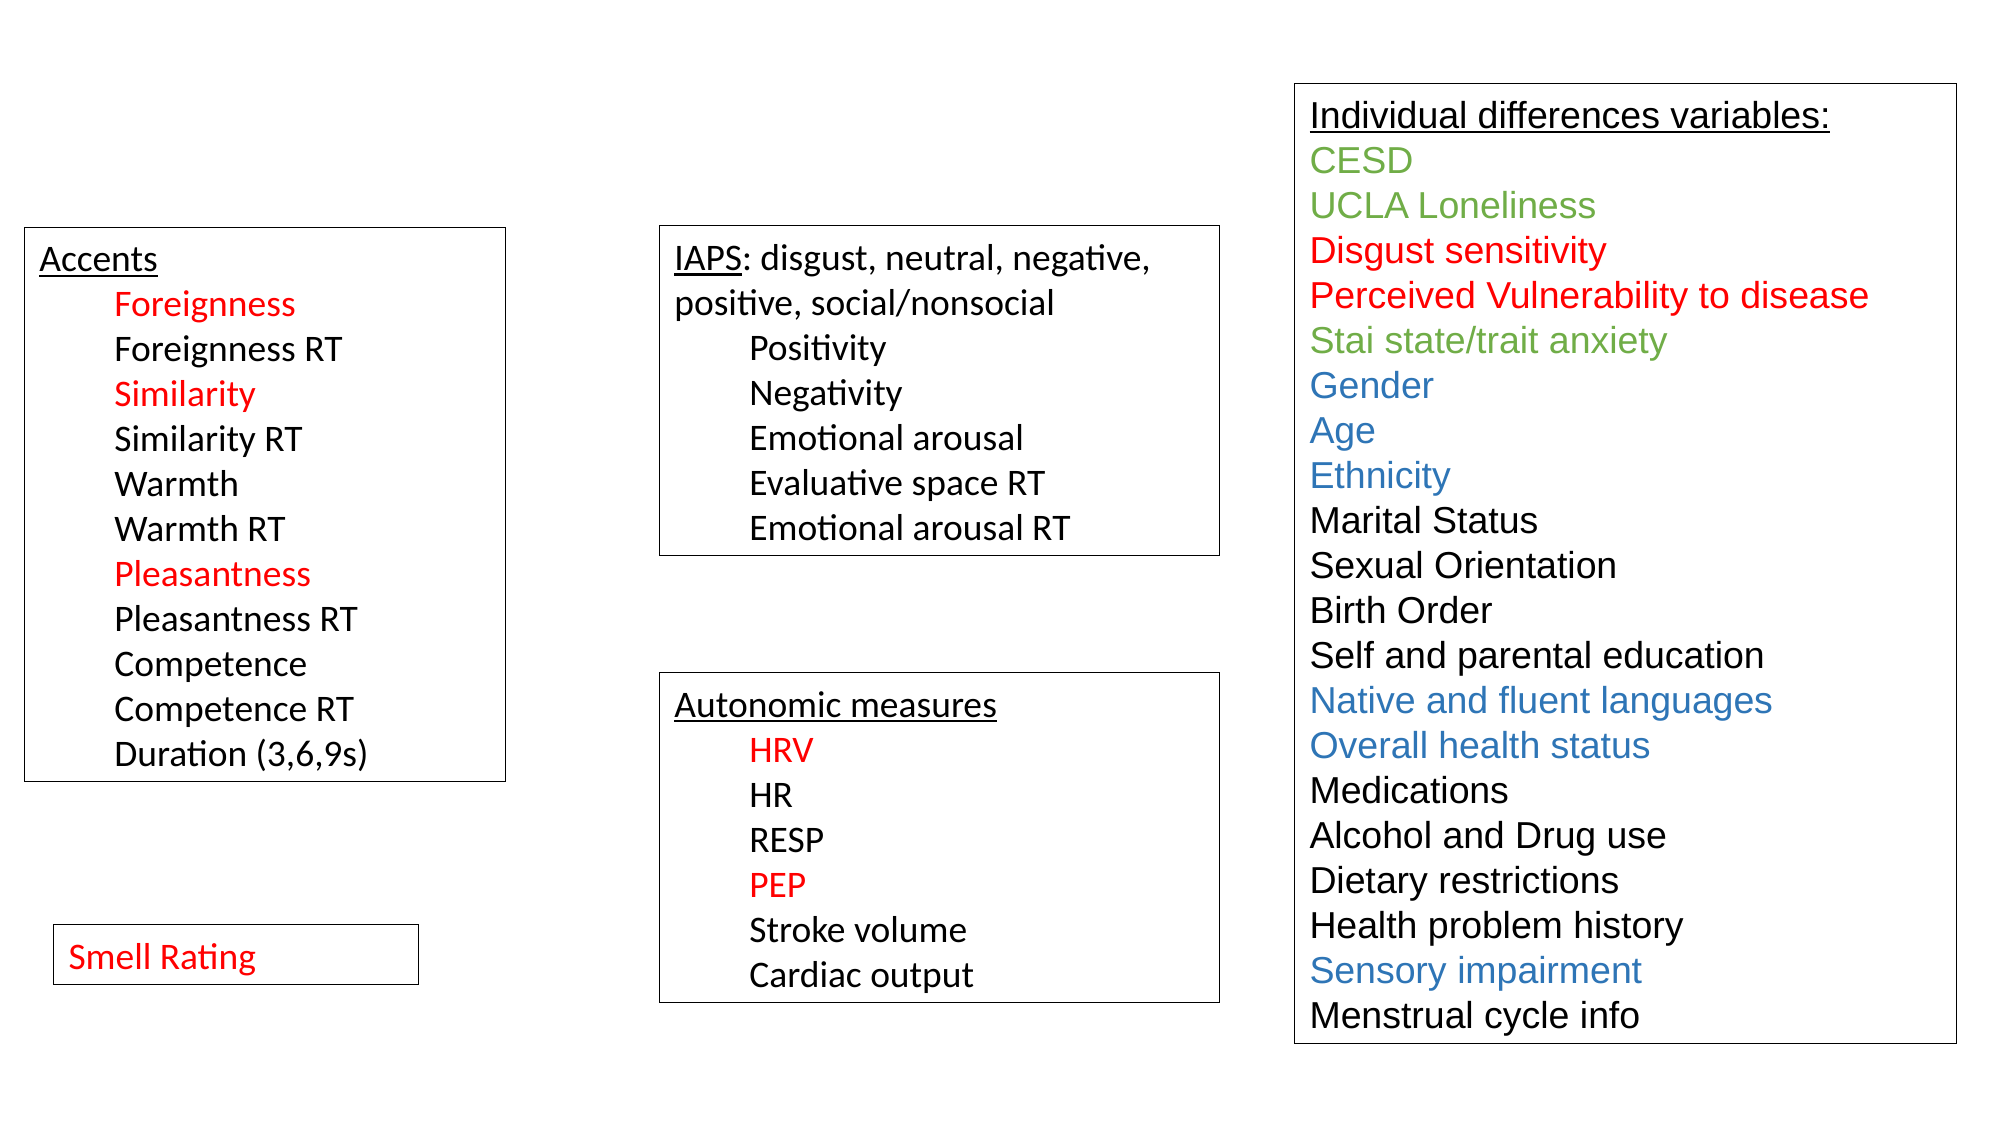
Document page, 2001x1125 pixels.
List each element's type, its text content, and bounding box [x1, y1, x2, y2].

text_box Smell Rating [53, 924, 419, 985]
text_box Individual differences variables: CESD UCLA Loneliness Disgust sensitivity Perceived Vulnerability to disease Stai state/trait anxiety Gender Age Ethnicity Marital Status Sexual Orientation Birth Order Self and parental education Native and fluent languages Overall health status Medications Alcohol and Drug use Dietary restrictions Health problem history Sensory impairment Menstrual cycle info [1294, 83, 1957, 1044]
text_box IAPS: disgust, neutral, negative, positive, social/nonsocial Positivity Negativity Emotional arousal Evaluative space RT Emotional arousal RT [659, 225, 1220, 556]
text_box Accents Foreignness Foreignness RT Similarity Similarity RT Warmth Warmth RT Pleasantness Pleasantness RT Competence Competence RT Duration (3,6,9s) [24, 227, 506, 782]
text_box Autonomic measures HRV HR RESP PEP Stroke volume Cardiac output [659, 672, 1220, 1003]
